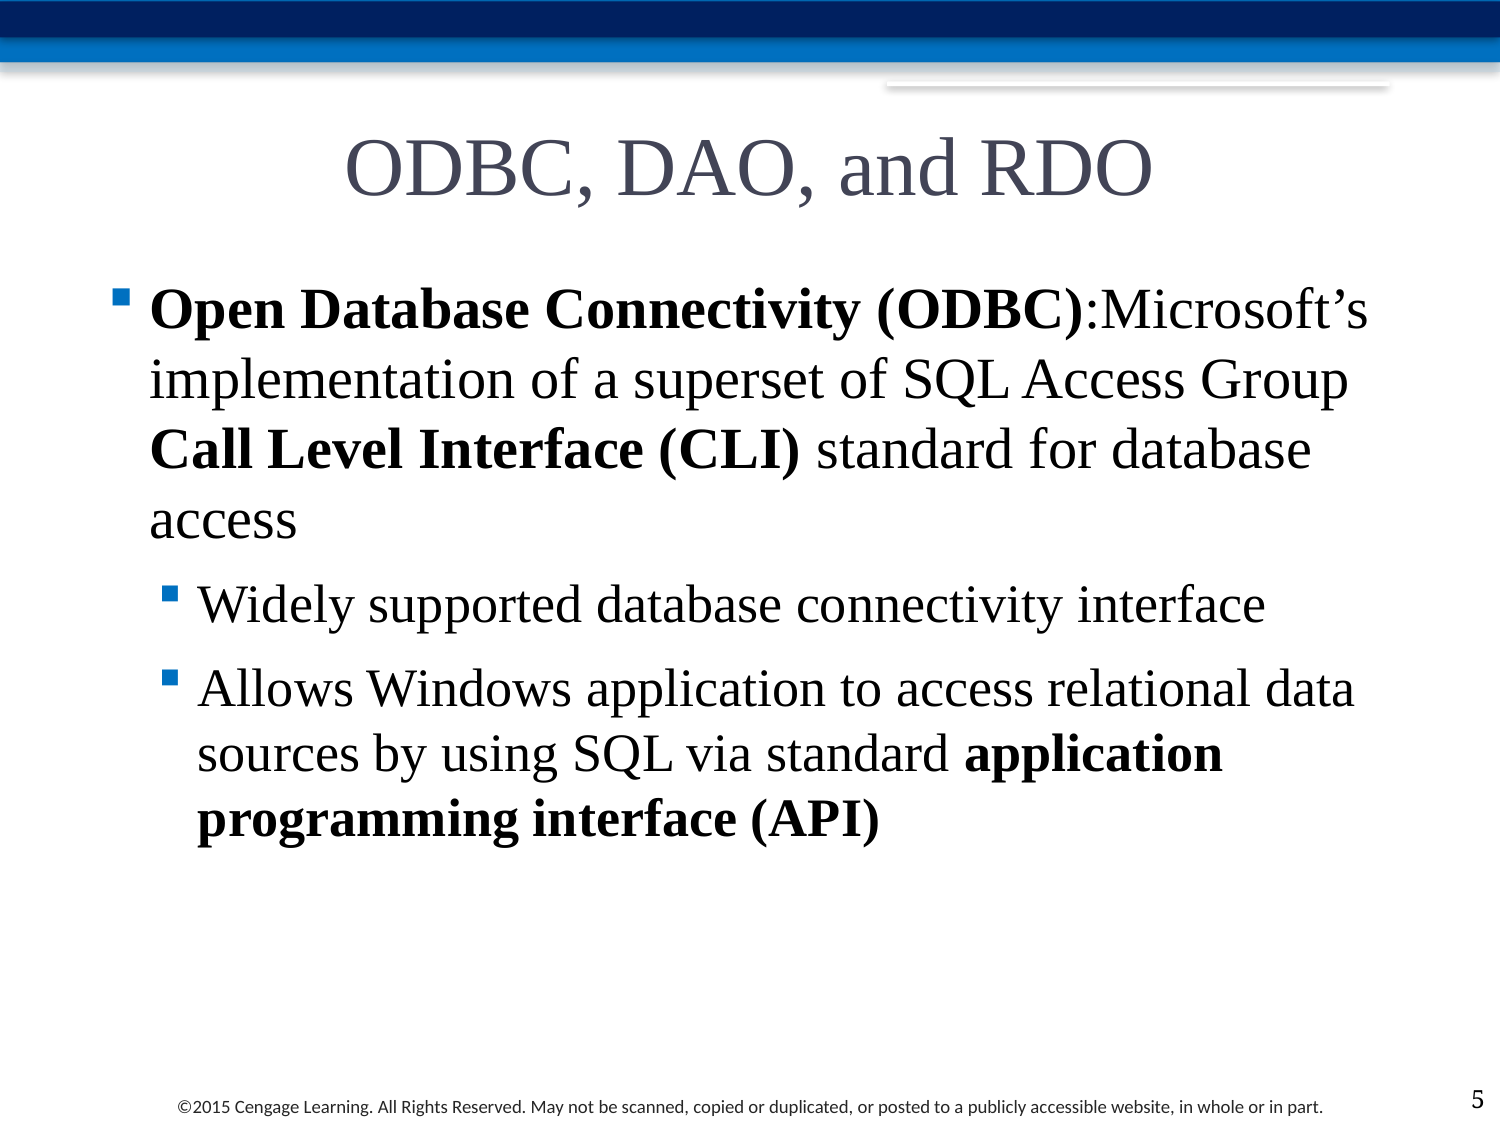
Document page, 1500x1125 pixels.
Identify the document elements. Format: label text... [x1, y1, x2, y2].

title ODBC, DAO, and RDO [75, 75, 1425, 250]
slide_number 5 [1425, 1074, 1500, 1125]
list Open Database Connectivity (ODBC):Microsoft’s implementation of a superset of SQL Access Group Call Level Interface (CLI) standard for database access Widely supported database connectivity interface Allows Windows application to access relational data sources by using SQL via standard application programming interface (API) [75, 262, 1425, 1066]
